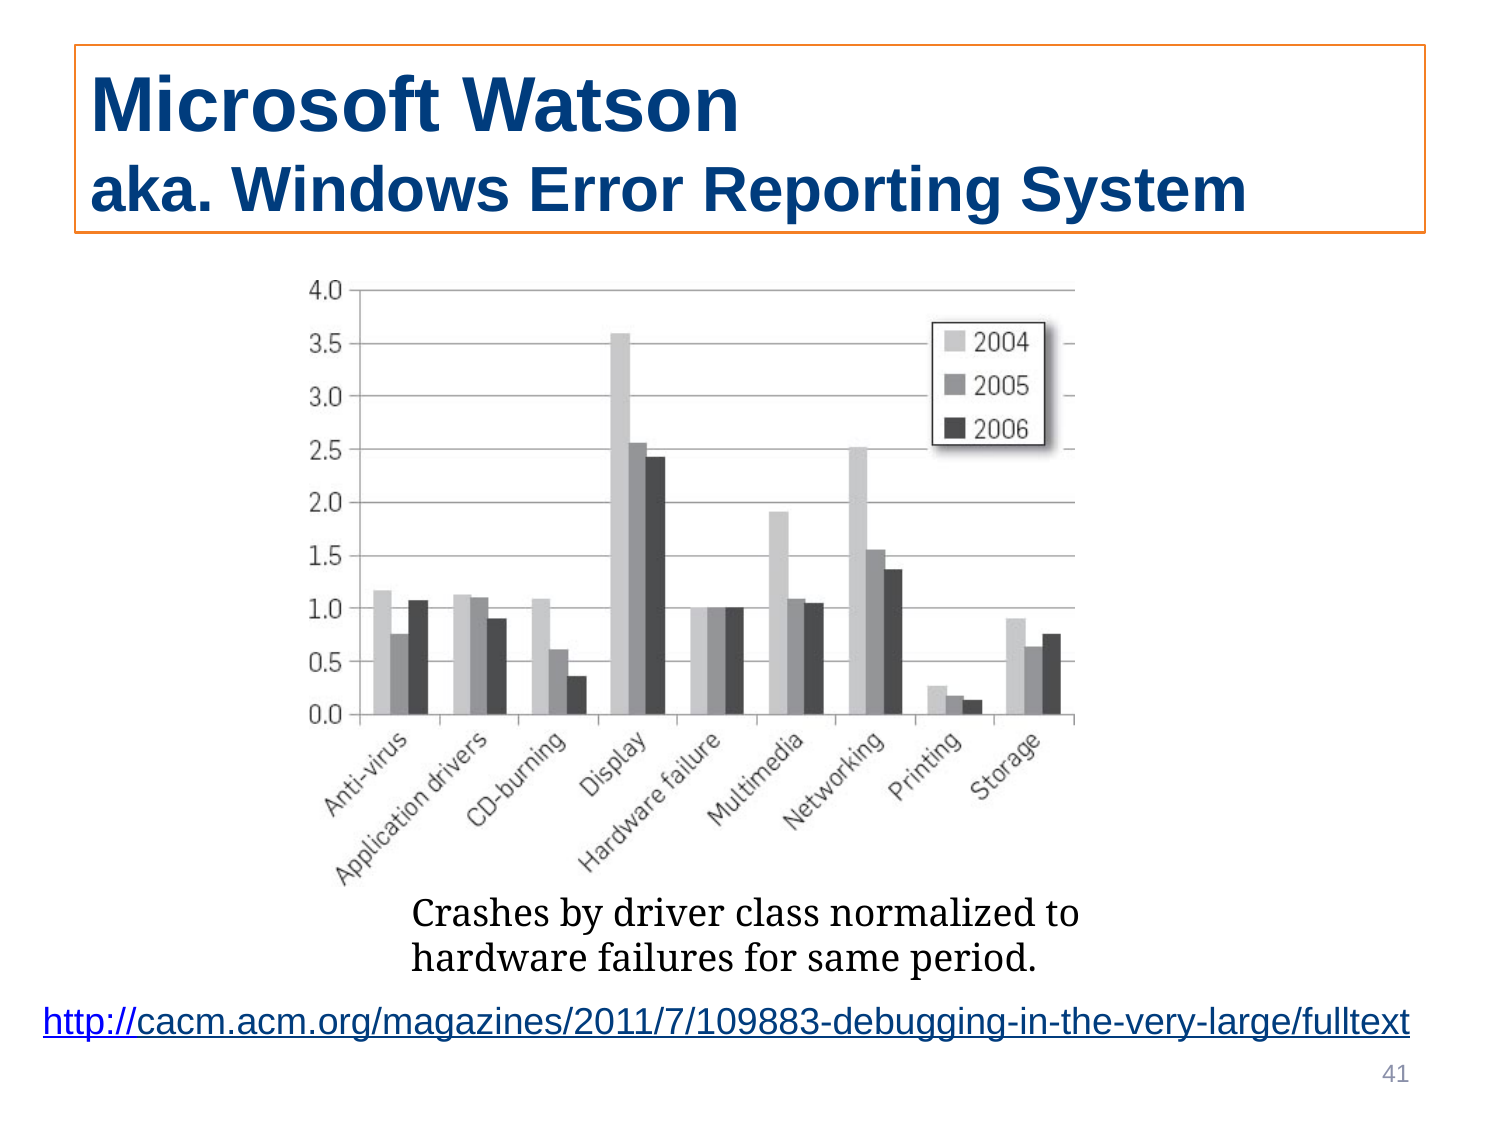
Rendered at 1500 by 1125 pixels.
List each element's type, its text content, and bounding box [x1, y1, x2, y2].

title Microsoft Watson aka. Windows Error Reporting System [74, 44, 1426, 234]
text_box http://cacm.acm.org/magazines/2011/7/109883-debugging-in-the-very-large/fulltext [27, 989, 1500, 1049]
text_box Crashes by driver class normalized to hardware failures for same period. [396, 881, 1147, 986]
picture [309, 280, 1076, 887]
slide_number 41 [1074, 1049, 1425, 1103]
